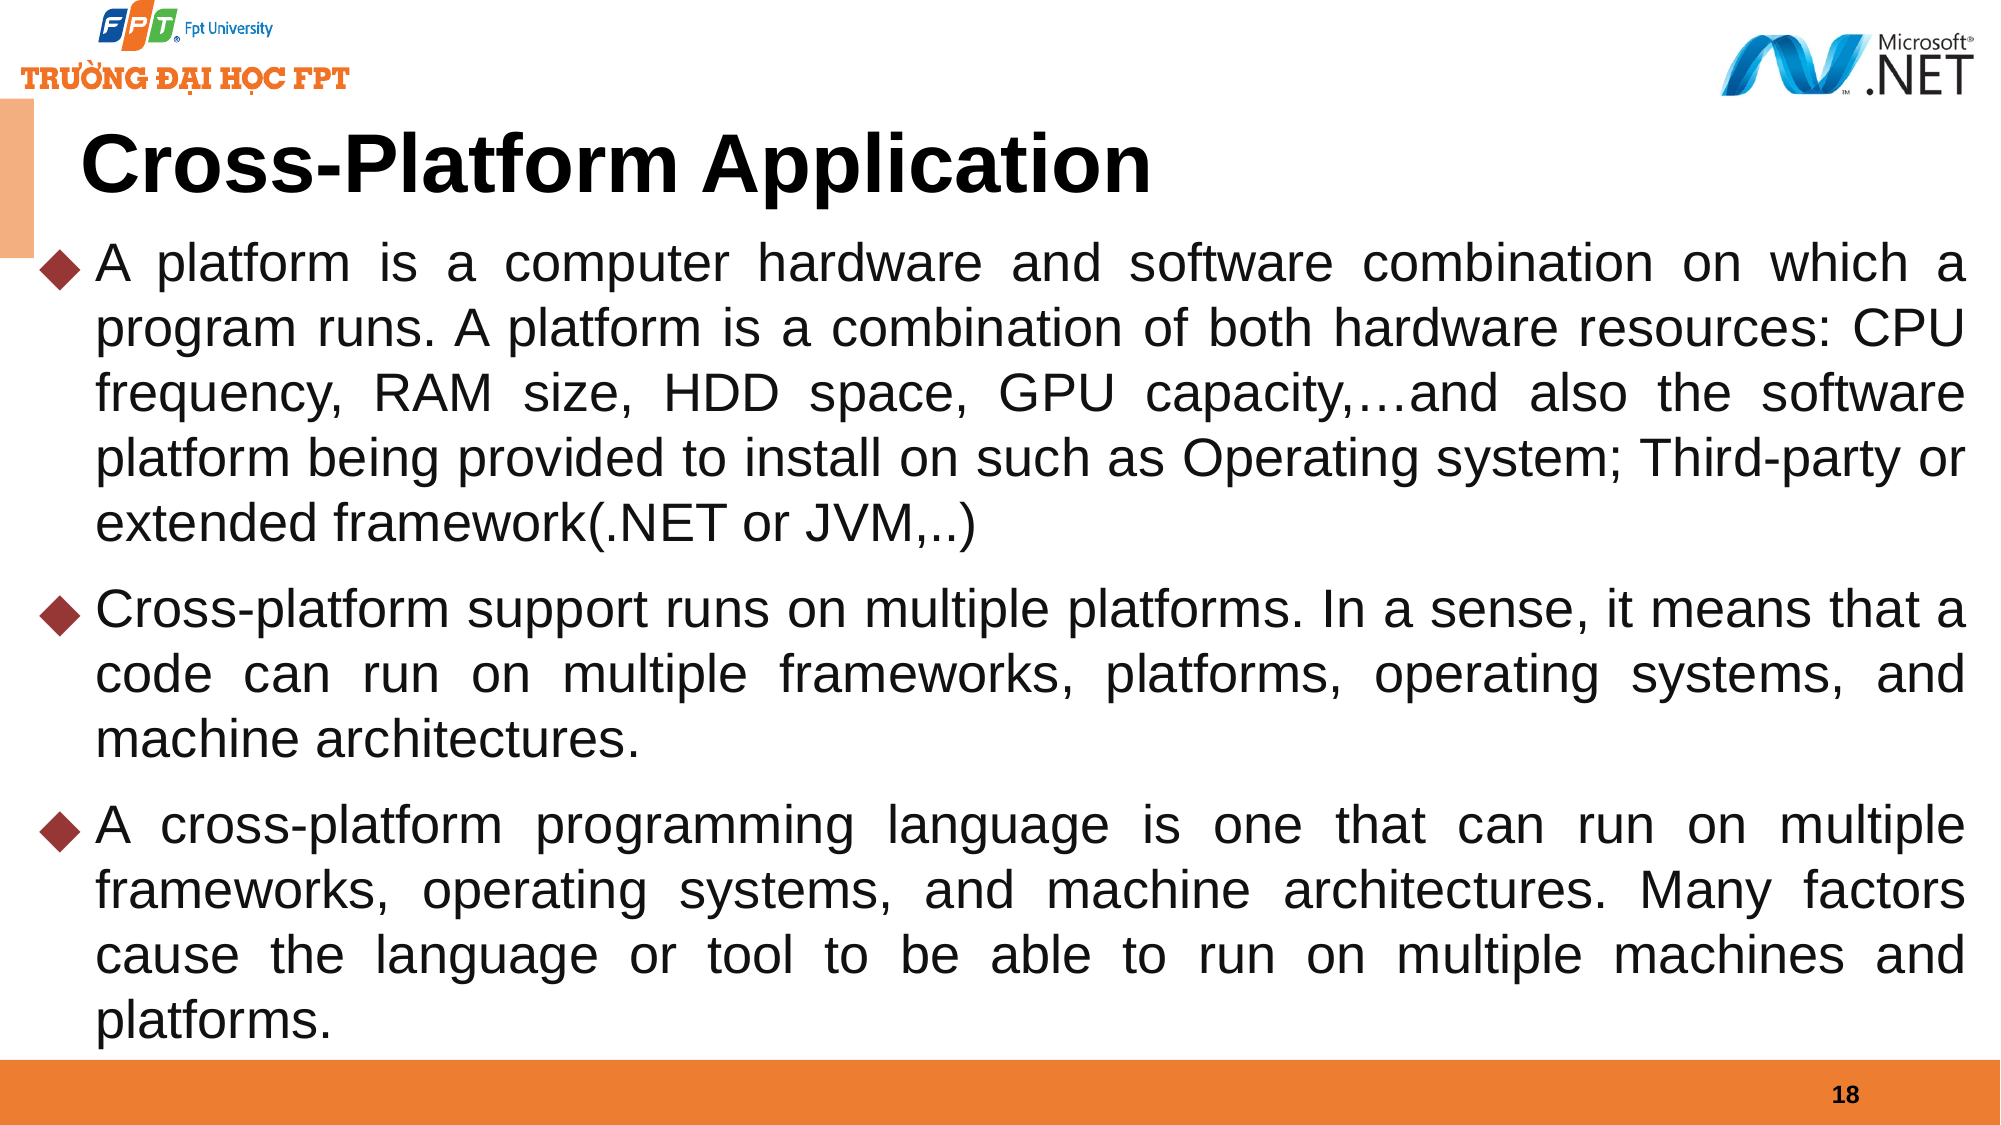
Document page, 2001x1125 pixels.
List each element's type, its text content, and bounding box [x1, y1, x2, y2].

picture [1685, 0, 2001, 129]
text_box A platform is a computer hardware and software combination on which a program runs. A platform is a combination of both hardware resources: CPU frequency, RAM size, HDD space, GPU capacity,…and also the software platform being provided to install on such as Operating system; Third-party or extended framework(.NET or JVM,..) Cross-platform support runs on multiple platforms. In a sense, it means that a code can run on multiple frameworks, platforms, operating systems, and machine architectures. A cross-platform programming language is one that can run on multiple frameworks, operating systems, and machine architectures. Many factors cause the language or tool to be able to run on multiple machines and platforms. [24, 220, 1985, 1057]
slide_number 18 [1424, 1063, 1875, 1123]
title Cross-Platform Application [65, 118, 1895, 213]
